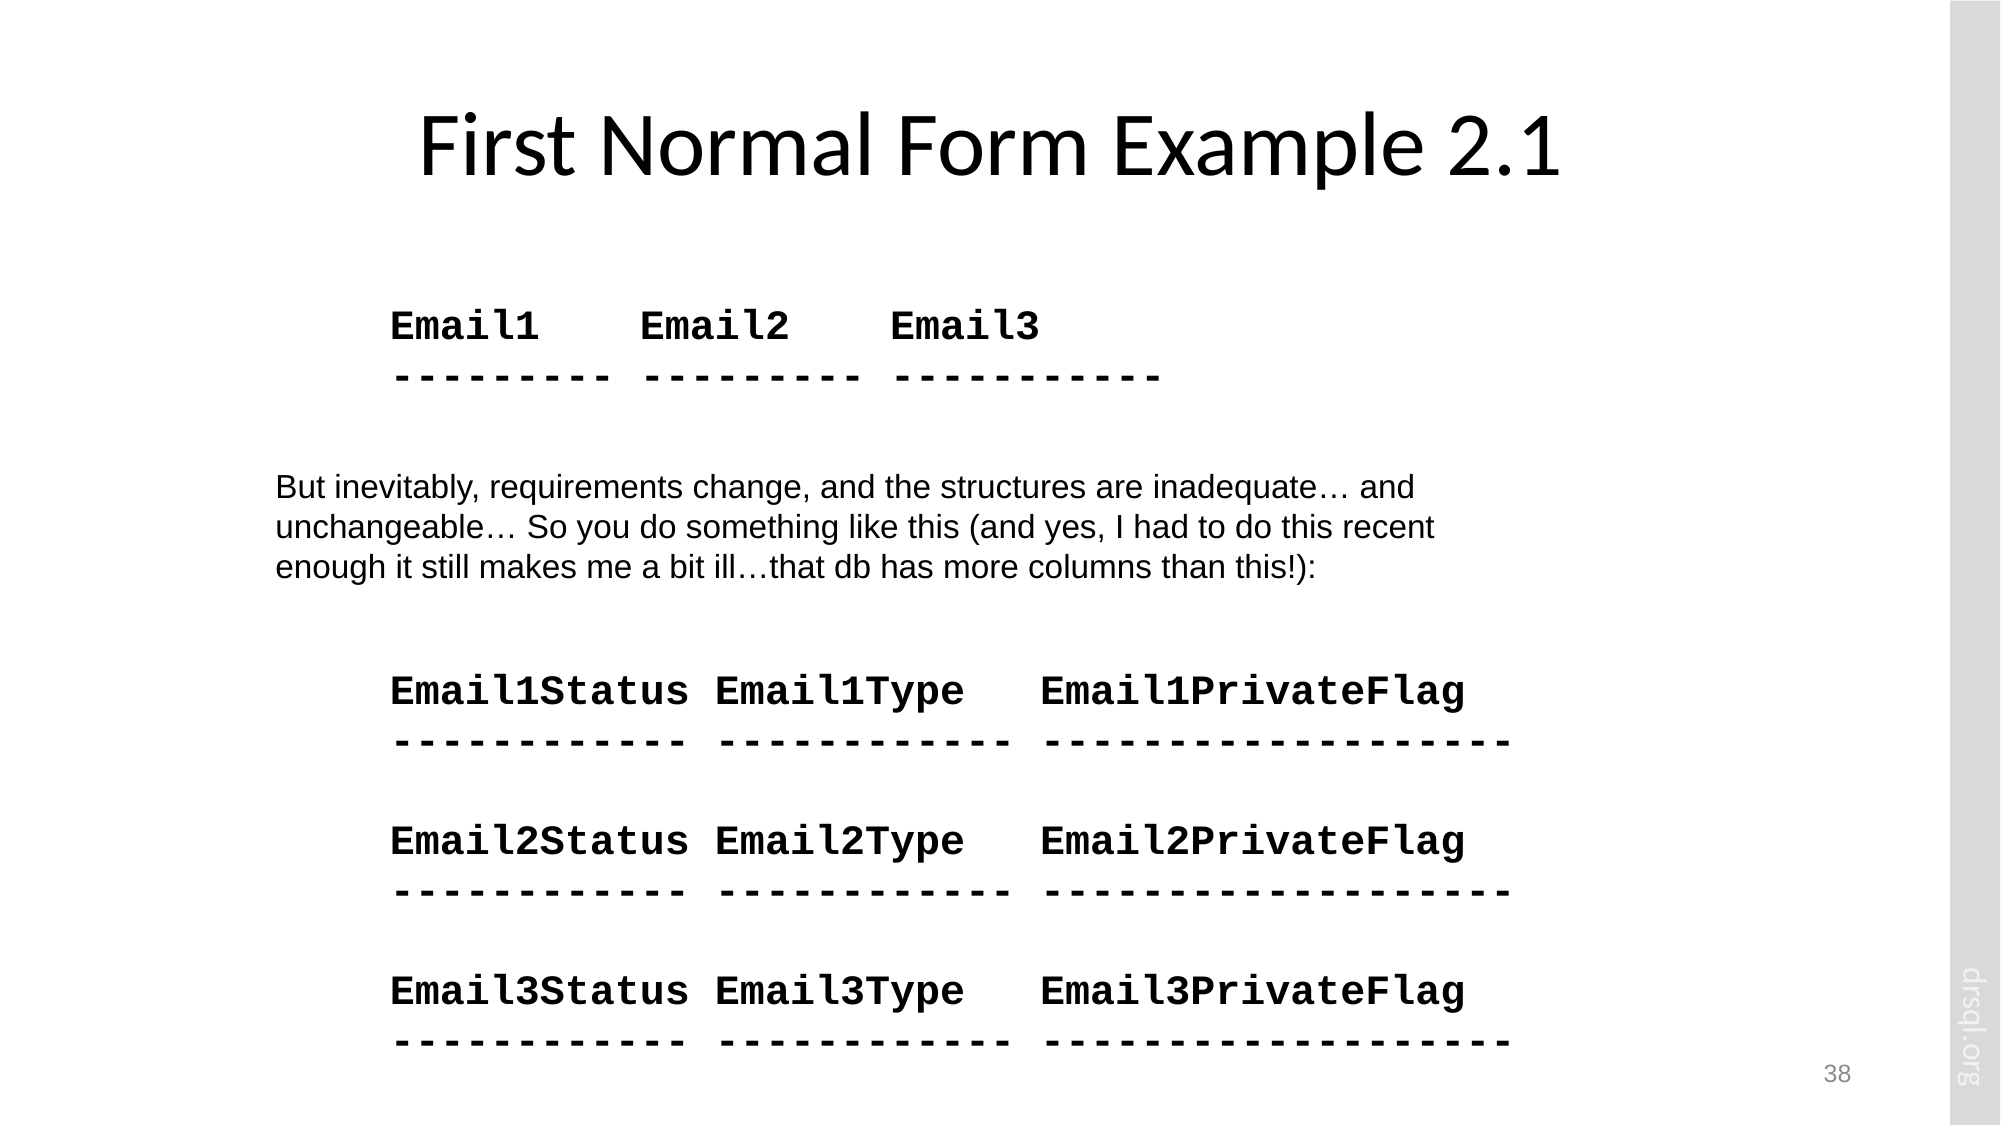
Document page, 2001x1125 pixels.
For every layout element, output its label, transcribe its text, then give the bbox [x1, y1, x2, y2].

slide_number 38 [1433, 1042, 1867, 1103]
text_box But inevitably, requirements change, and the structures are inadequate… and unchangeable… So you do something like this (and yes, I had to do this recent enough it still makes me a bit ill…that db has more columns than this!): [260, 457, 1515, 593]
text_box Email1 Email2 Email3 --------- --------- ----------- [375, 290, 1400, 406]
text_box Email1Status Email1Type Email1PrivateFlag ------------ ------------ ------------------- Email2Status Email2Type Email2PrivateFlag ------------ ------------ ------------------- Email3Status Email3Type Email3PrivateFlag ------------ ------------ ------------------- [375, 655, 1583, 1121]
title First Normal Form Example 2.1 [99, 45, 1884, 233]
